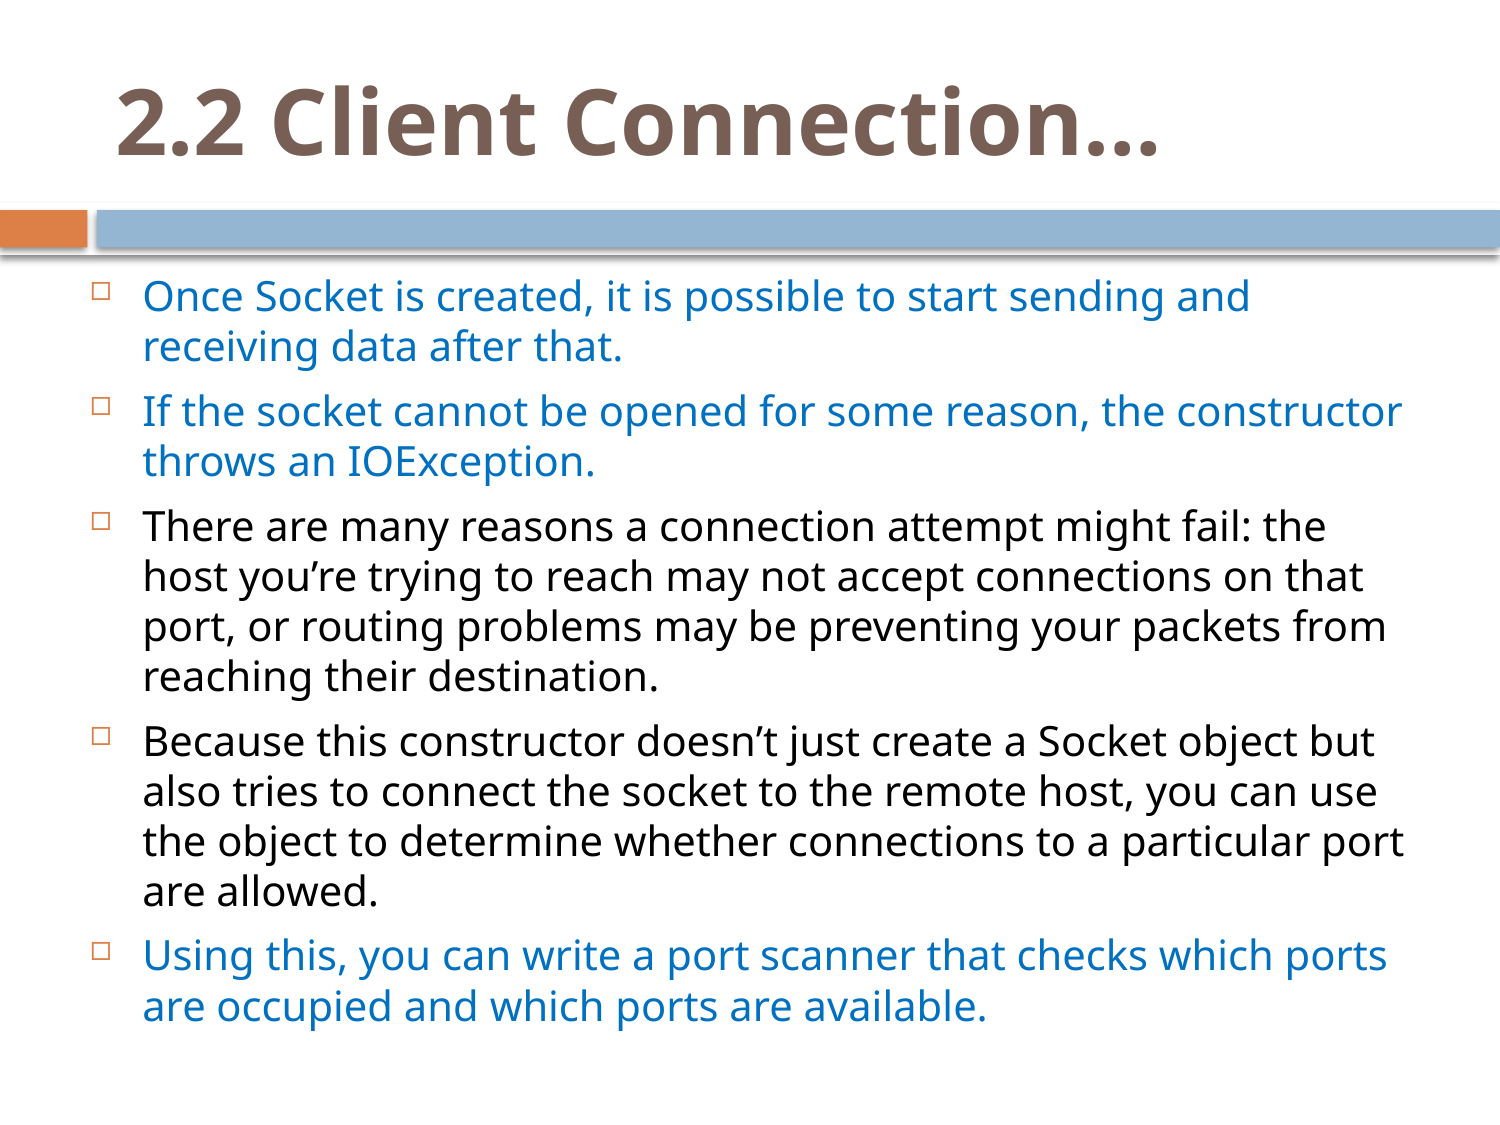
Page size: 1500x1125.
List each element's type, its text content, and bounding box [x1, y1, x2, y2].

list Once Socket is created, it is possible to start sending and receiving data after that. If the socket cannot be opened for some reason, the constructor throws an IOException. There are many reasons a connection attempt might fail: the host you’re trying to reach may not accept connections on that port, or routing problems may be preventing your packets from reaching their destination. Because this constructor doesn’t just create a Socket object but also tries to connect the socket to the remote host, you can use the object to determine whether connections to a particular port are allowed. Using this, you can write a port scanner that checks which ports are occupied and which ports are available. [75, 262, 1425, 1125]
title 2.2 Client Connection… [100, 37, 1438, 200]
